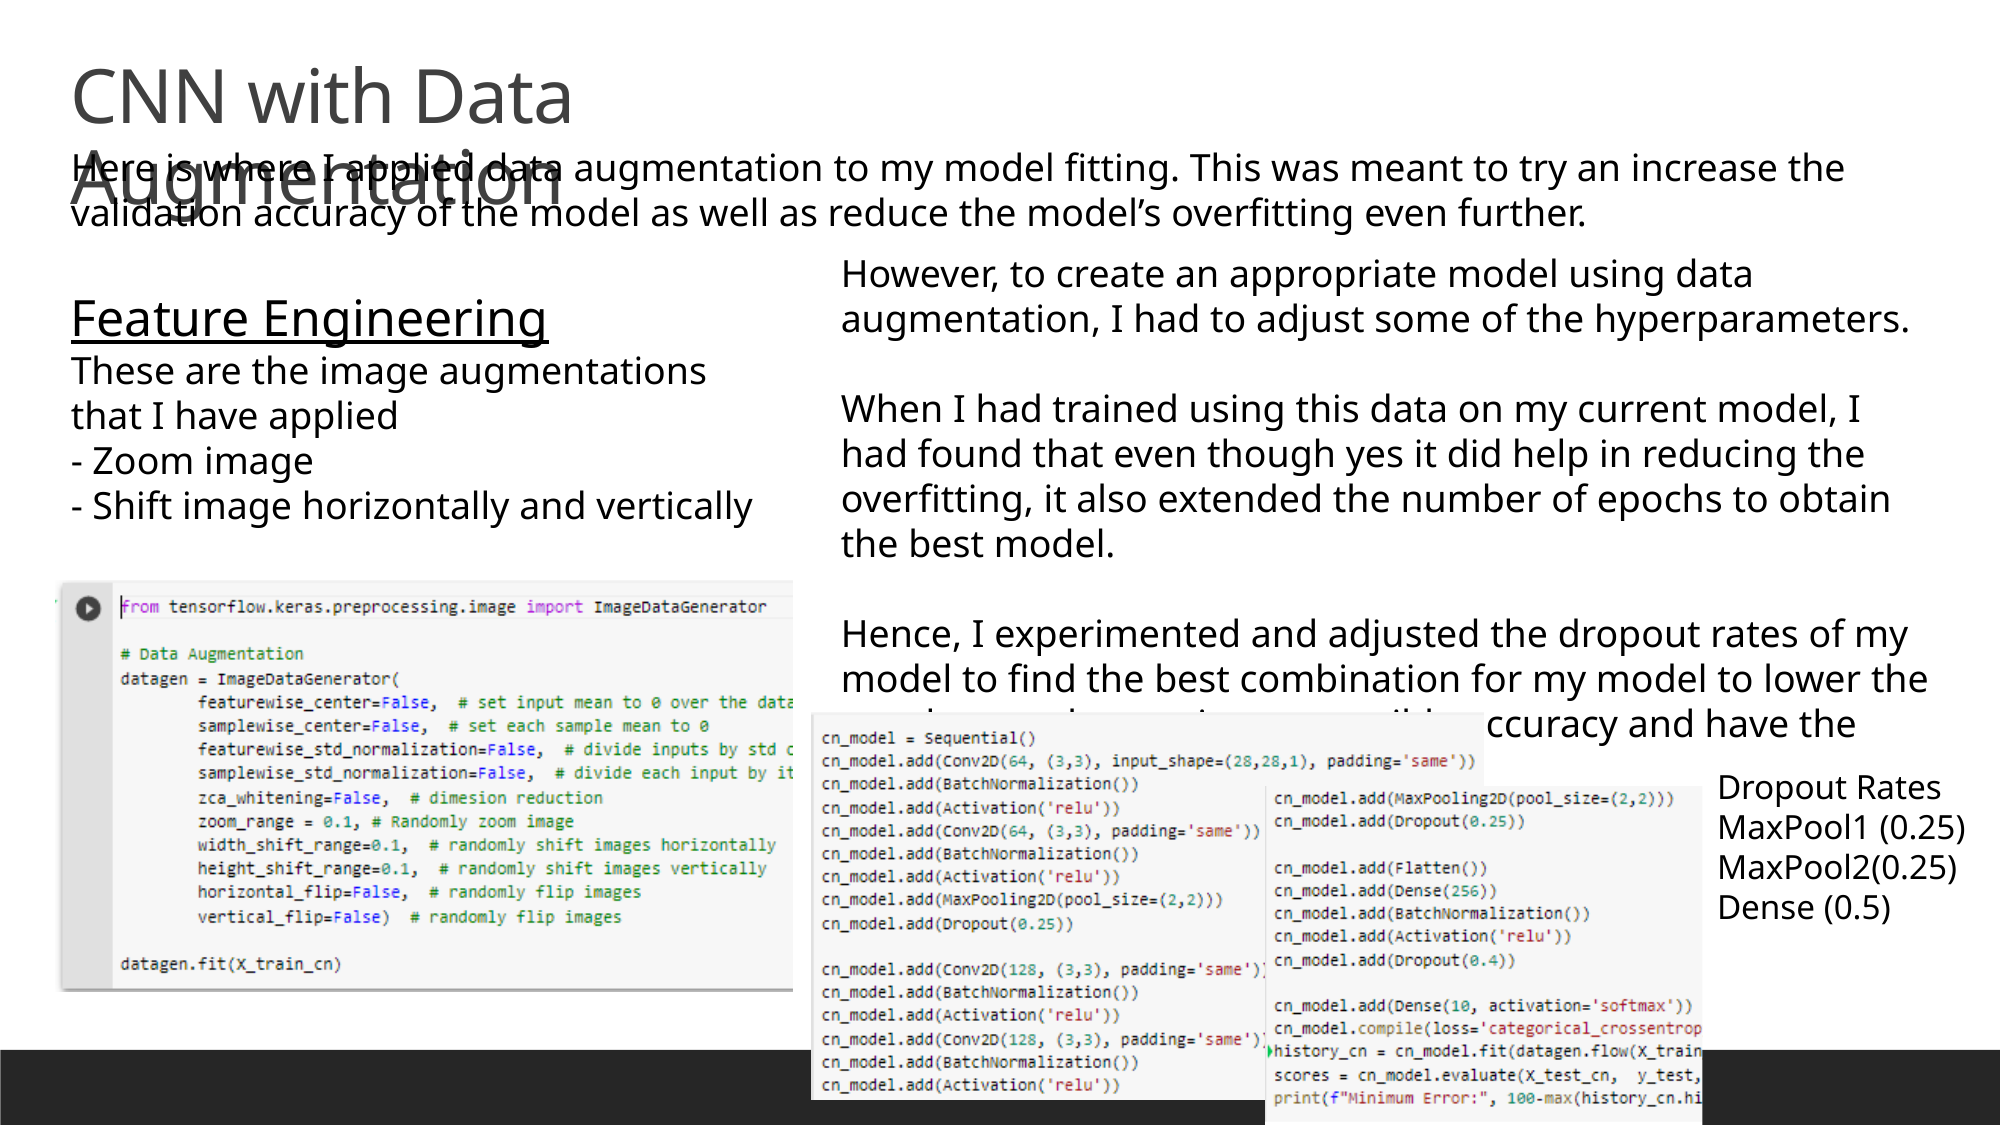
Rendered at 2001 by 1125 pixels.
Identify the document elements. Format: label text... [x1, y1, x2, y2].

text_box Feature Engineering These are the image augmentations that I have applied - Zoom image - Shift image horizontally and vertically [55, 279, 793, 579]
text_box CNN with Data Augmentation [55, 51, 1097, 136]
text_box Dropout Rates MaxPool1 (0.25) MaxPool2(0.25) Dense (0.5) [1702, 758, 2000, 934]
text_box Here is where I applied data augmentation to my model fitting. This was meant to try an increase the validation accuracy of the model as well as reduce the model’s overfitting even further. [55, 136, 1947, 242]
text_box However, to create an appropriate model using data augmentation, I had to adjust some of the hyperparameters. When I had trained using this data on my current model, I had found that even though yes it did help in reducing the overfitting, it also extended the number of epochs to obtain the best model. Hence, I experimented and adjusted the dropout rates of my model to find the best combination for my model to lower the epochs, get the maximum possible accuracy and have the less overfitting [826, 242, 1947, 782]
picture [810, 711, 1703, 1125]
picture [55, 579, 794, 993]
